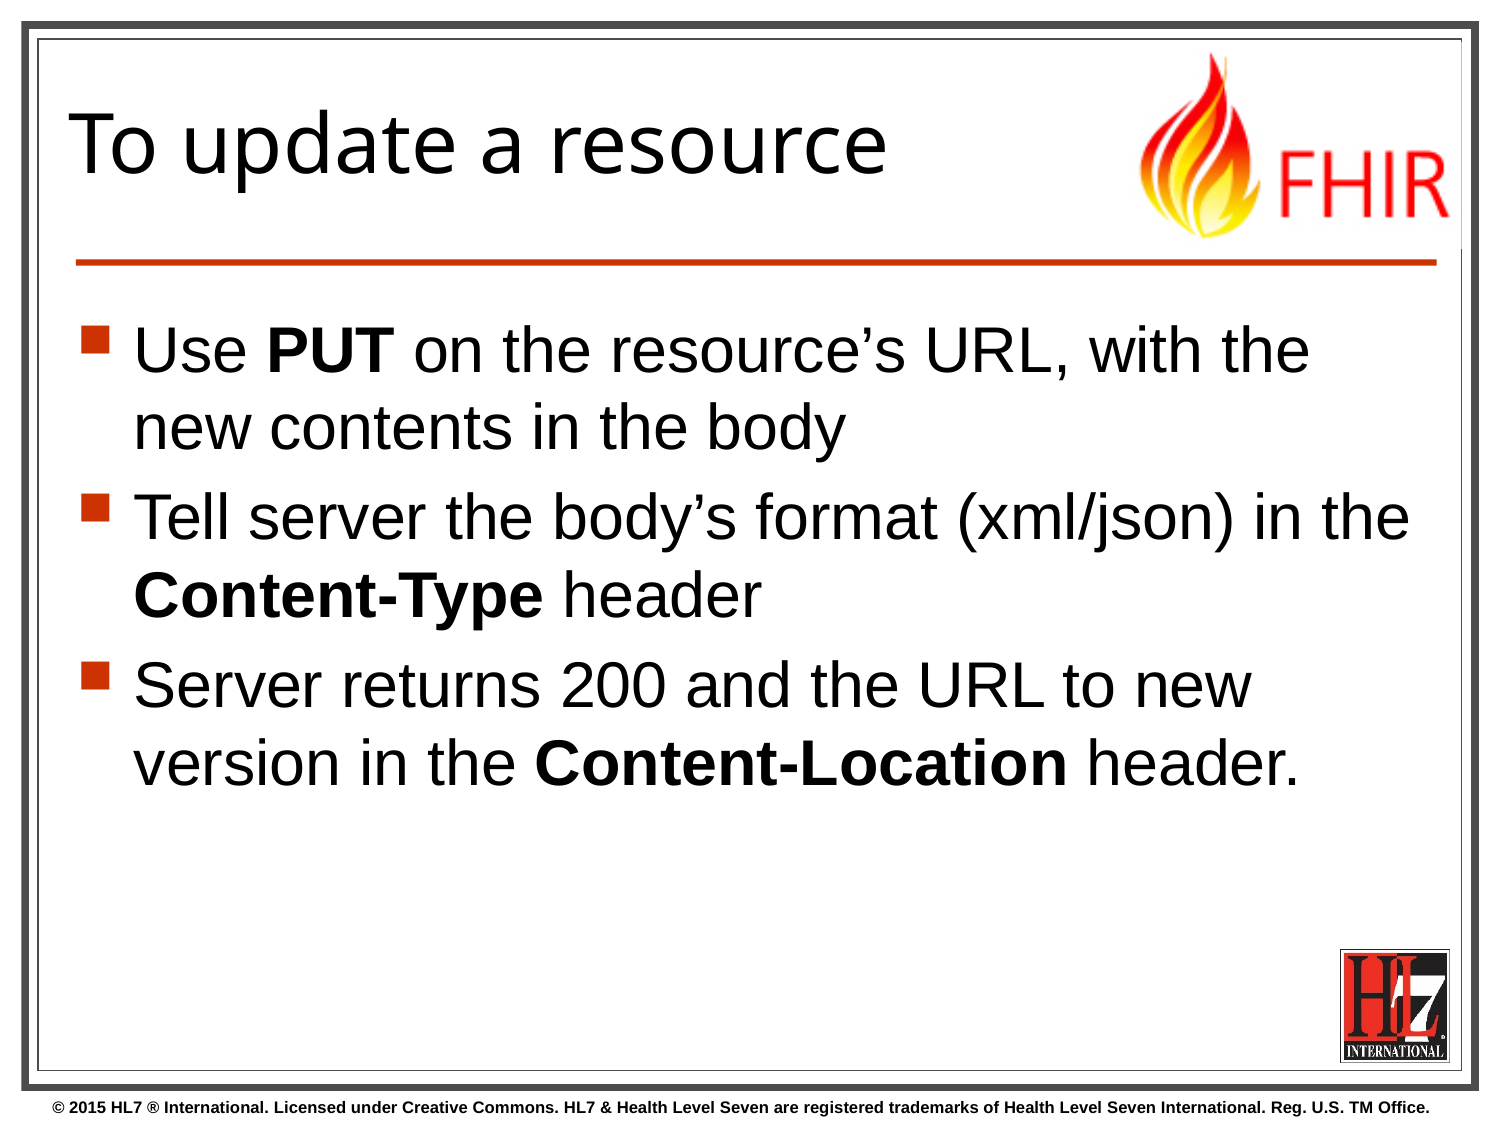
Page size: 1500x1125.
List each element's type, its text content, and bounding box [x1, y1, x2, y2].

title To update a resource [53, 54, 1128, 244]
picture [1340, 949, 1450, 1063]
list Use PUT on the resource’s URL, with the new contents in the body Tell server the body’s format (xml/json) in the Content-Type header Server returns 200 and the URL to new version in the Content-Location header. [62, 299, 1438, 1035]
picture [1128, 42, 1462, 249]
